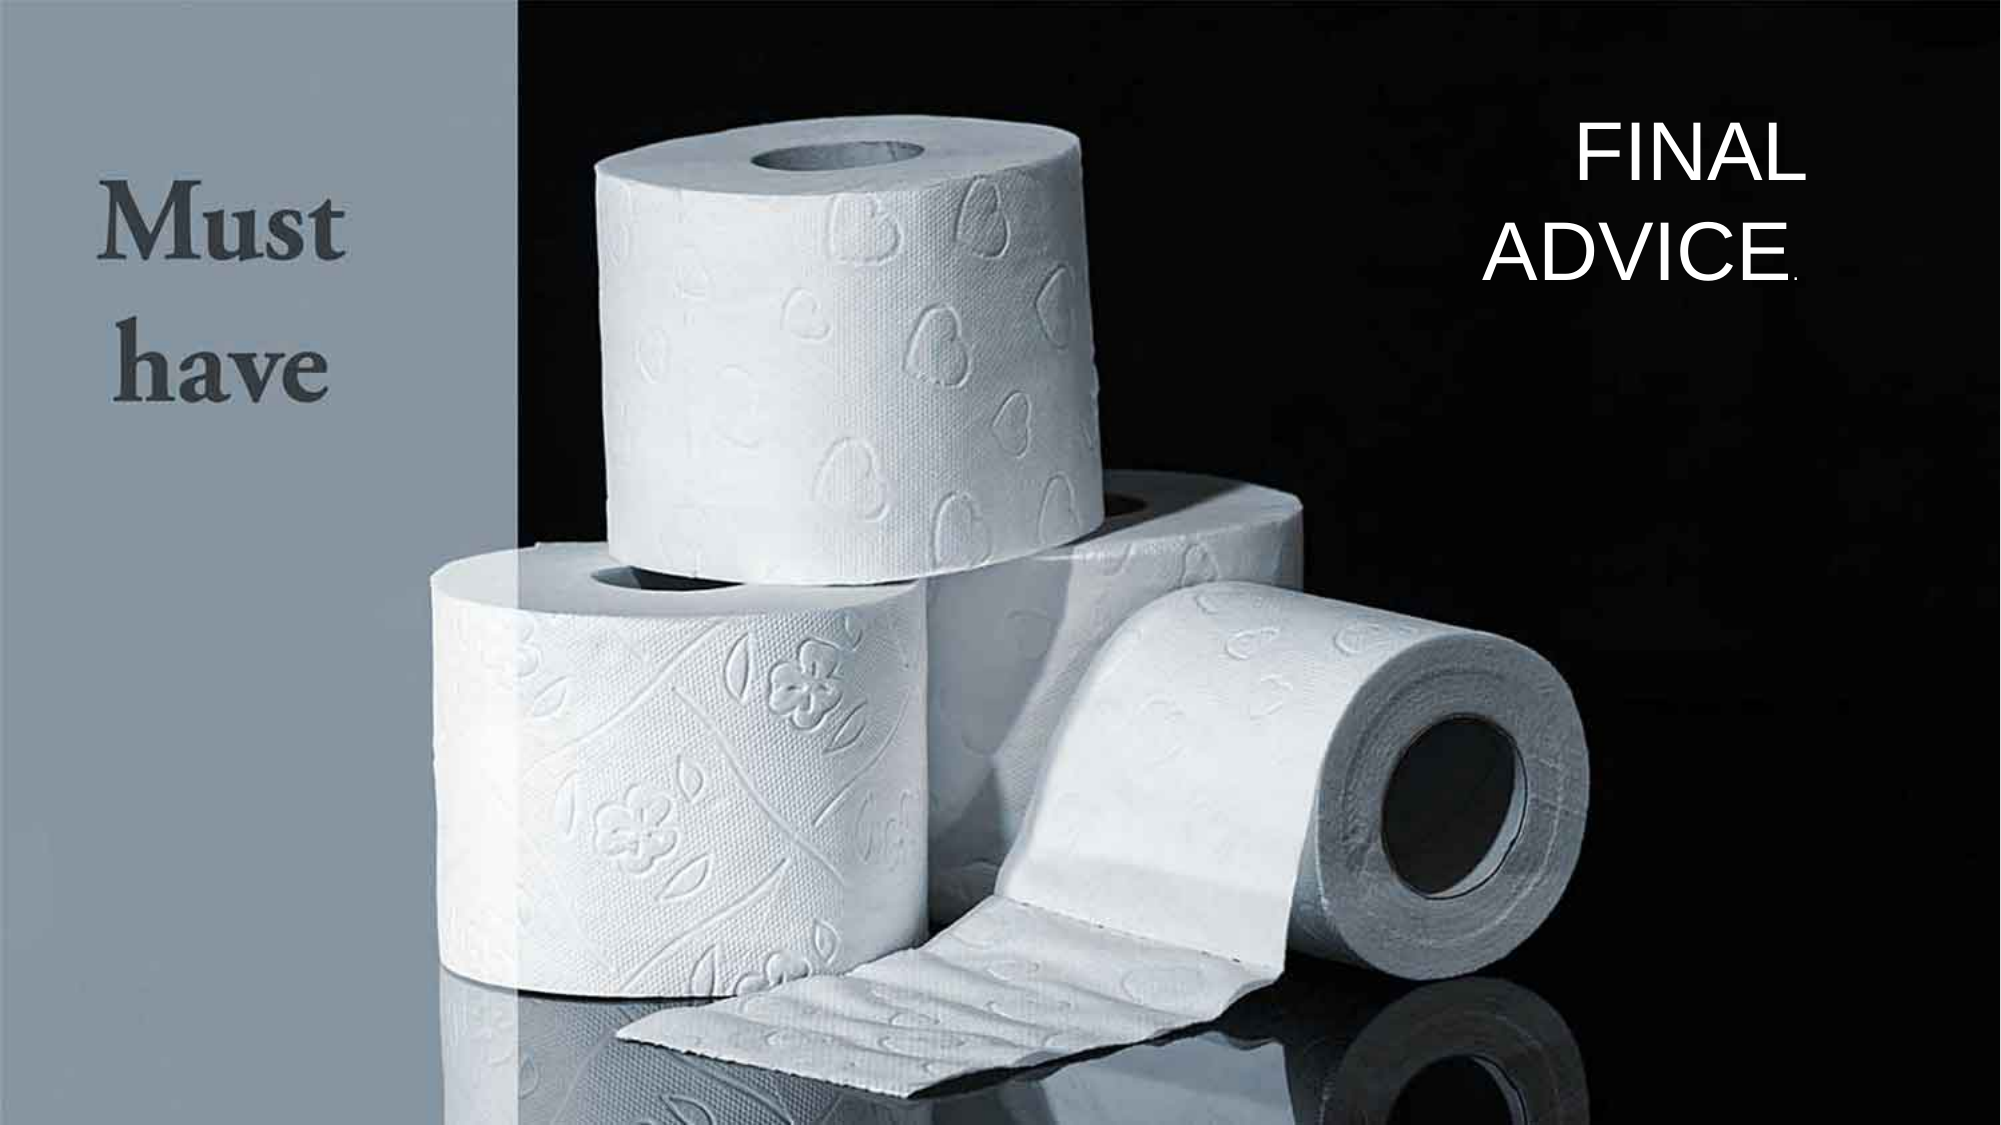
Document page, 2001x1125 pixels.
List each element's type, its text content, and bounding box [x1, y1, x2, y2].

text_box FINAL ADVICE. [1453, 89, 1822, 305]
picture [0, 0, 2001, 1125]
